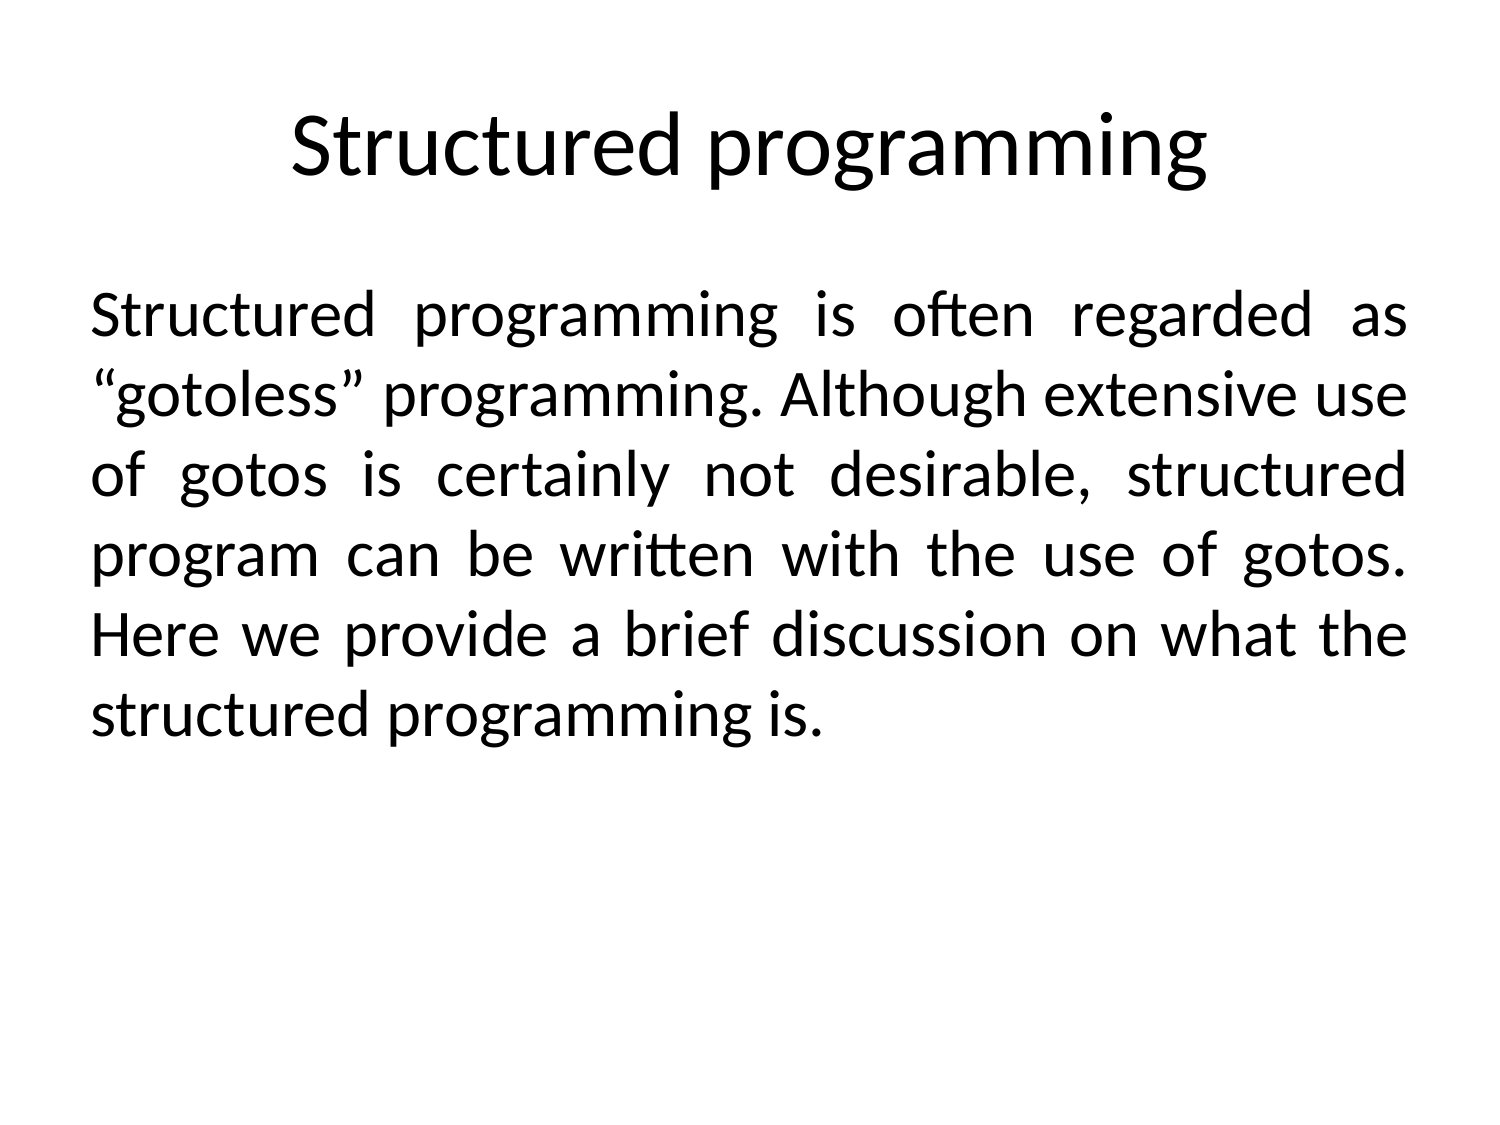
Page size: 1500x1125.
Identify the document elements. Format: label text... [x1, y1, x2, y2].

list Structured programming is often regarded as “gotoless” programming. Although extensive use of gotos is certainly not desirable, structured program can be written with the use of gotos. Here we provide a brief discussion on what the structured programming is. [75, 262, 1425, 1005]
title Structured programming [75, 45, 1425, 233]
